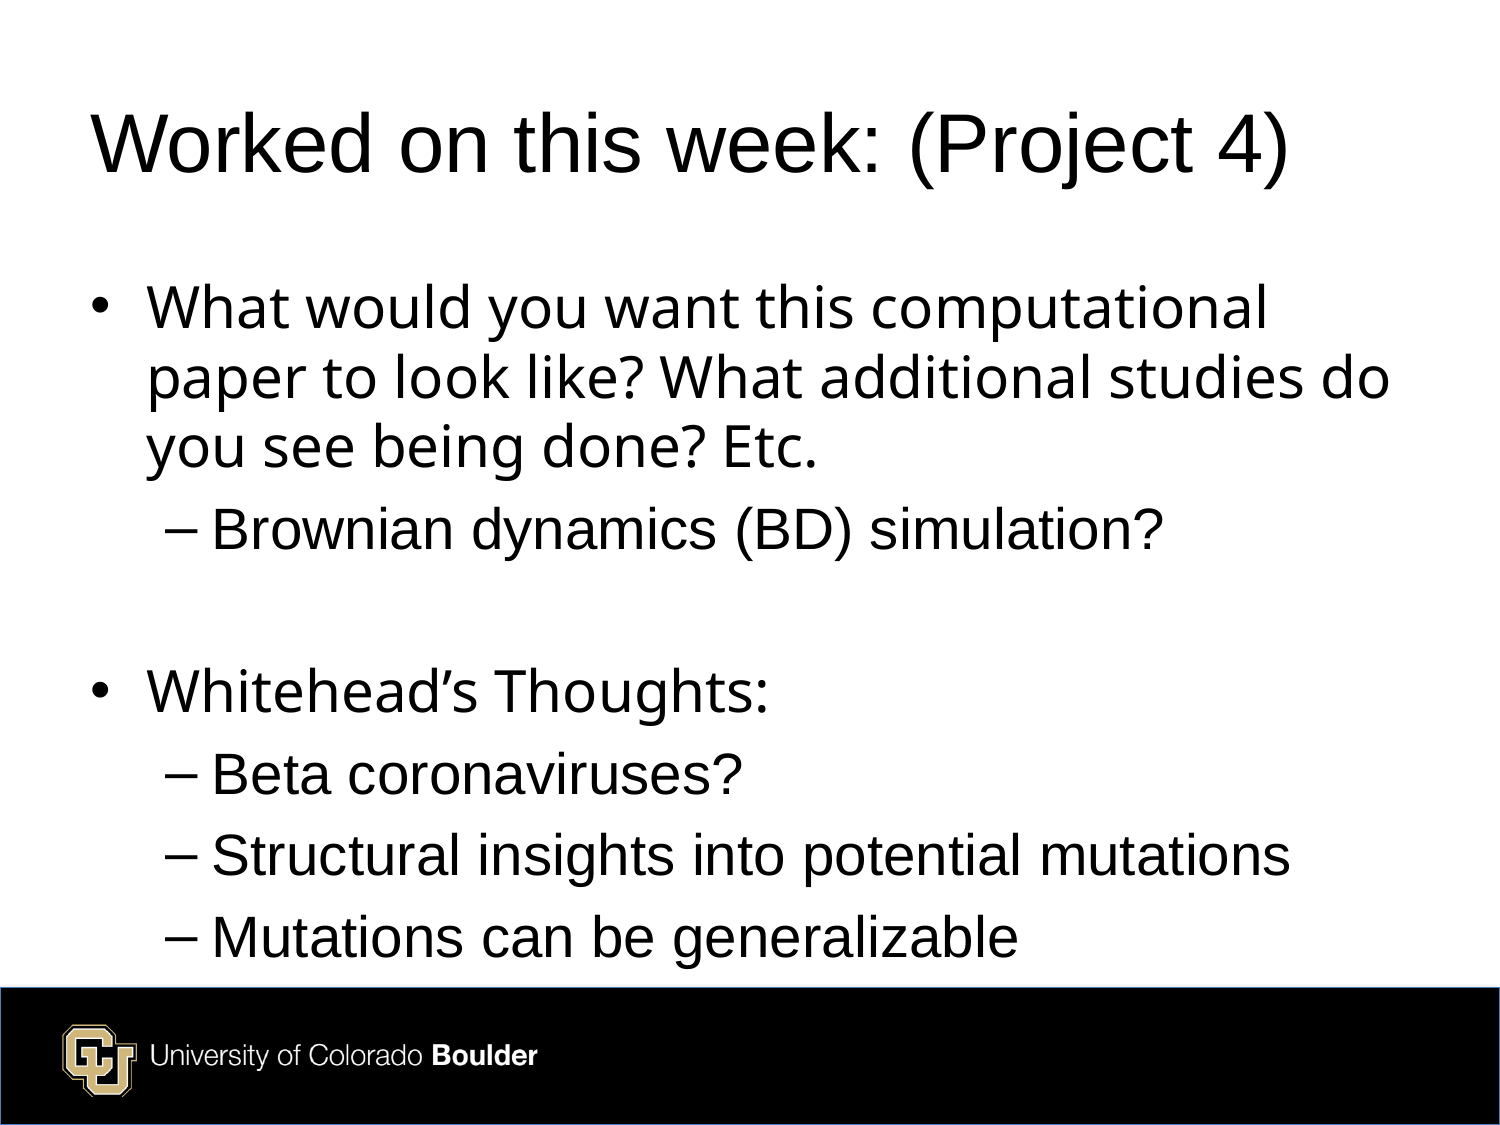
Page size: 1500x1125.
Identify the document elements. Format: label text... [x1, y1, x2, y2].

title Worked on this week: (Project 4) [75, 45, 1425, 233]
list What would you want this computational paper to look like? What additional studies do you see being done? Etc. Brownian dynamics (BD) simulation? Whitehead’s Thoughts: Beta coronaviruses? Structural insights into potential mutations Mutations can be generalizable [75, 262, 1425, 1005]
